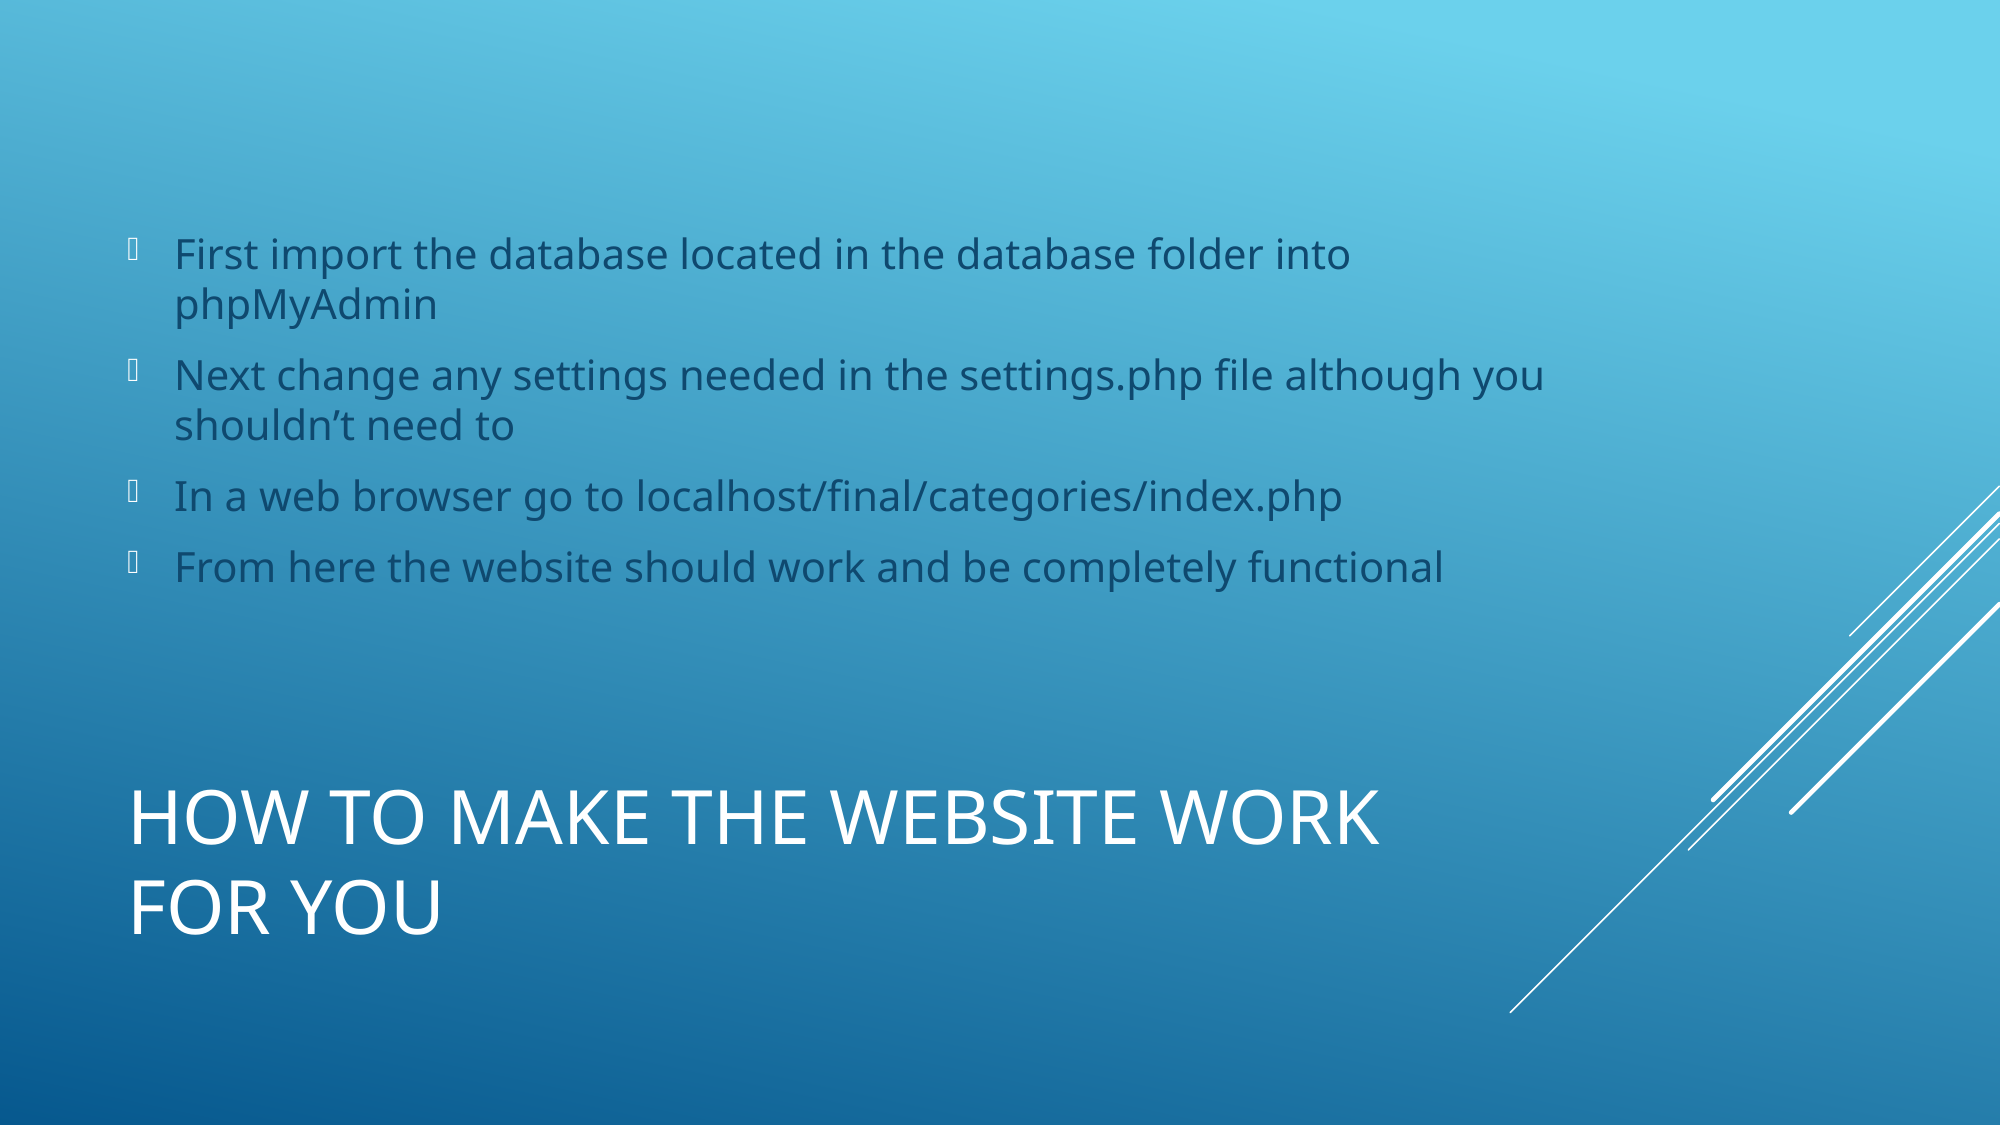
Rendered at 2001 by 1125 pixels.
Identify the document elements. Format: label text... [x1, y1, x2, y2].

list First import the database located in the database folder into phpMyAdmin Next change any settings needed in the settings.php file although you shouldn’t need to In a web browser go to localhost/final/categories/index.php From here the website should work and be completely functional [112, 112, 1582, 706]
title How to make the website work for you [112, 736, 1513, 984]
